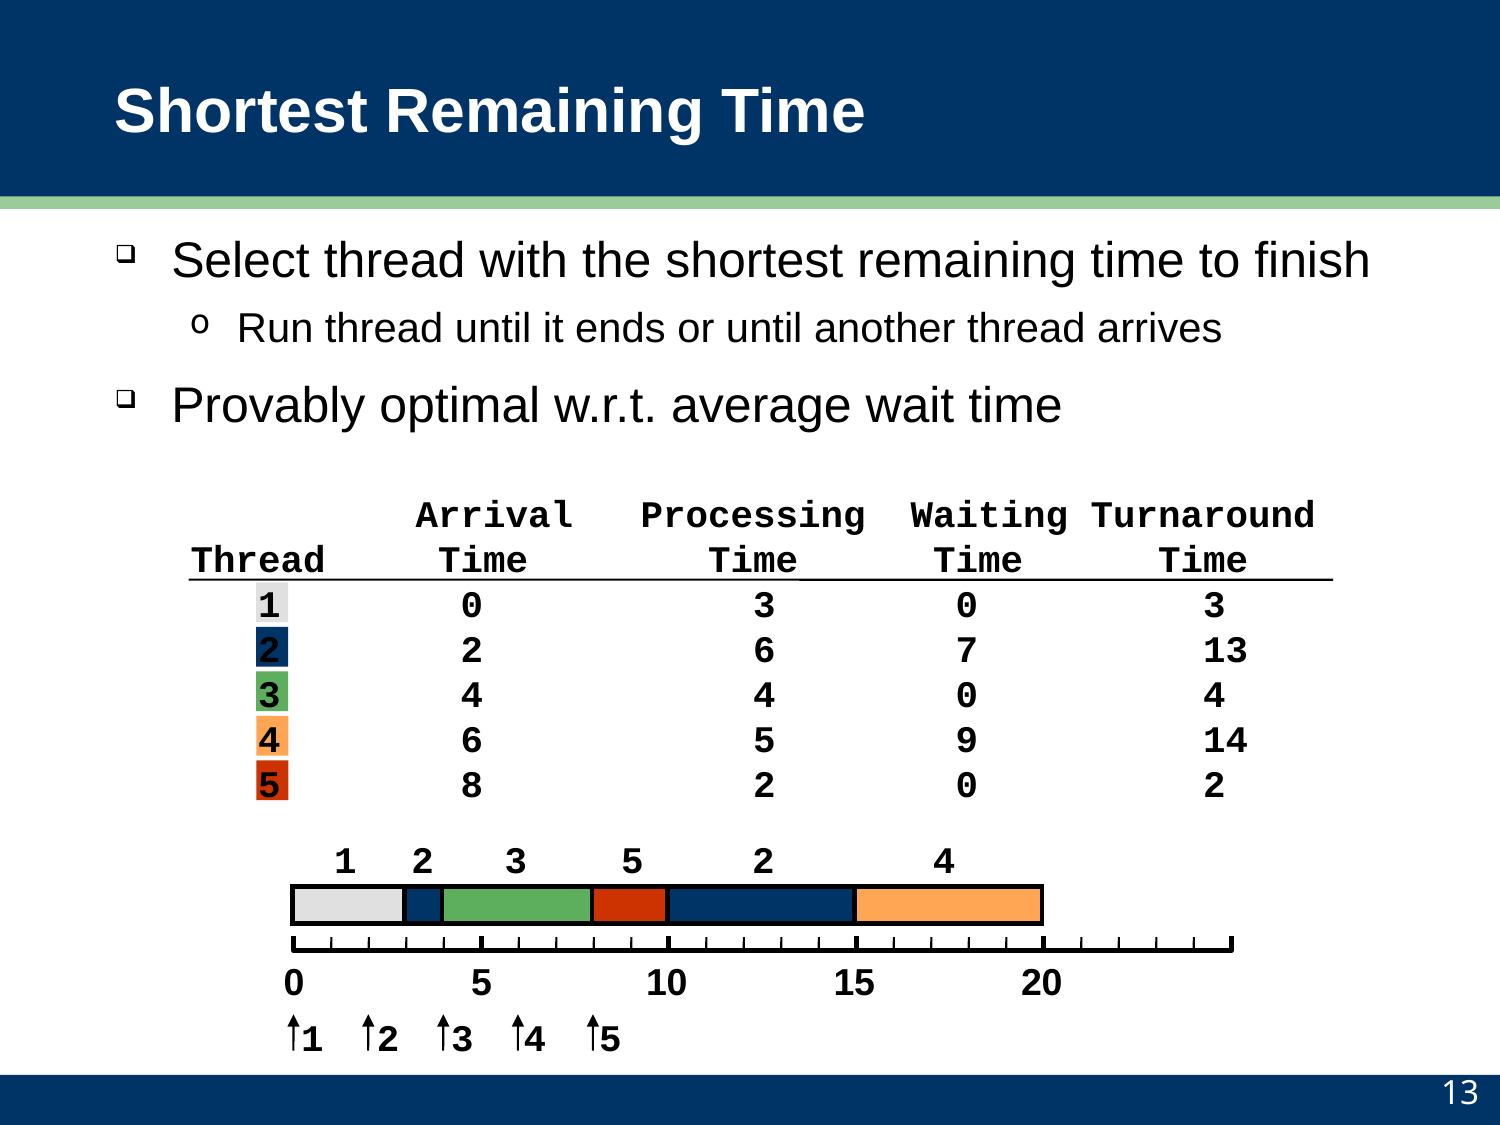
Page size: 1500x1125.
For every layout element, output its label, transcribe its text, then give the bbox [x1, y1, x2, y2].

text_box 4 [918, 828, 971, 886]
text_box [285, 1006, 637, 1068]
text_box [442, 886, 592, 924]
text_box [592, 886, 667, 924]
text_box [854, 886, 1043, 924]
list Select thread with the shortest remaining time to finish Run thread until it ends or until another thread arrives Provably optimal w.r.t. average wait time [99, 220, 1400, 1071]
text_box 5 [606, 828, 659, 886]
text_box [404, 886, 442, 924]
title Shortest Remaining Time [99, 7, 1400, 208]
text_box 2 [396, 828, 449, 886]
text_box [667, 886, 854, 924]
slide_number 13 [1181, 1076, 1495, 1124]
text_box [292, 886, 404, 924]
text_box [155, 482, 1333, 814]
text_box 3 [489, 828, 542, 886]
text_box 2 [737, 828, 790, 889]
text_box 1 [319, 828, 372, 886]
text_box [268, 937, 1232, 1012]
